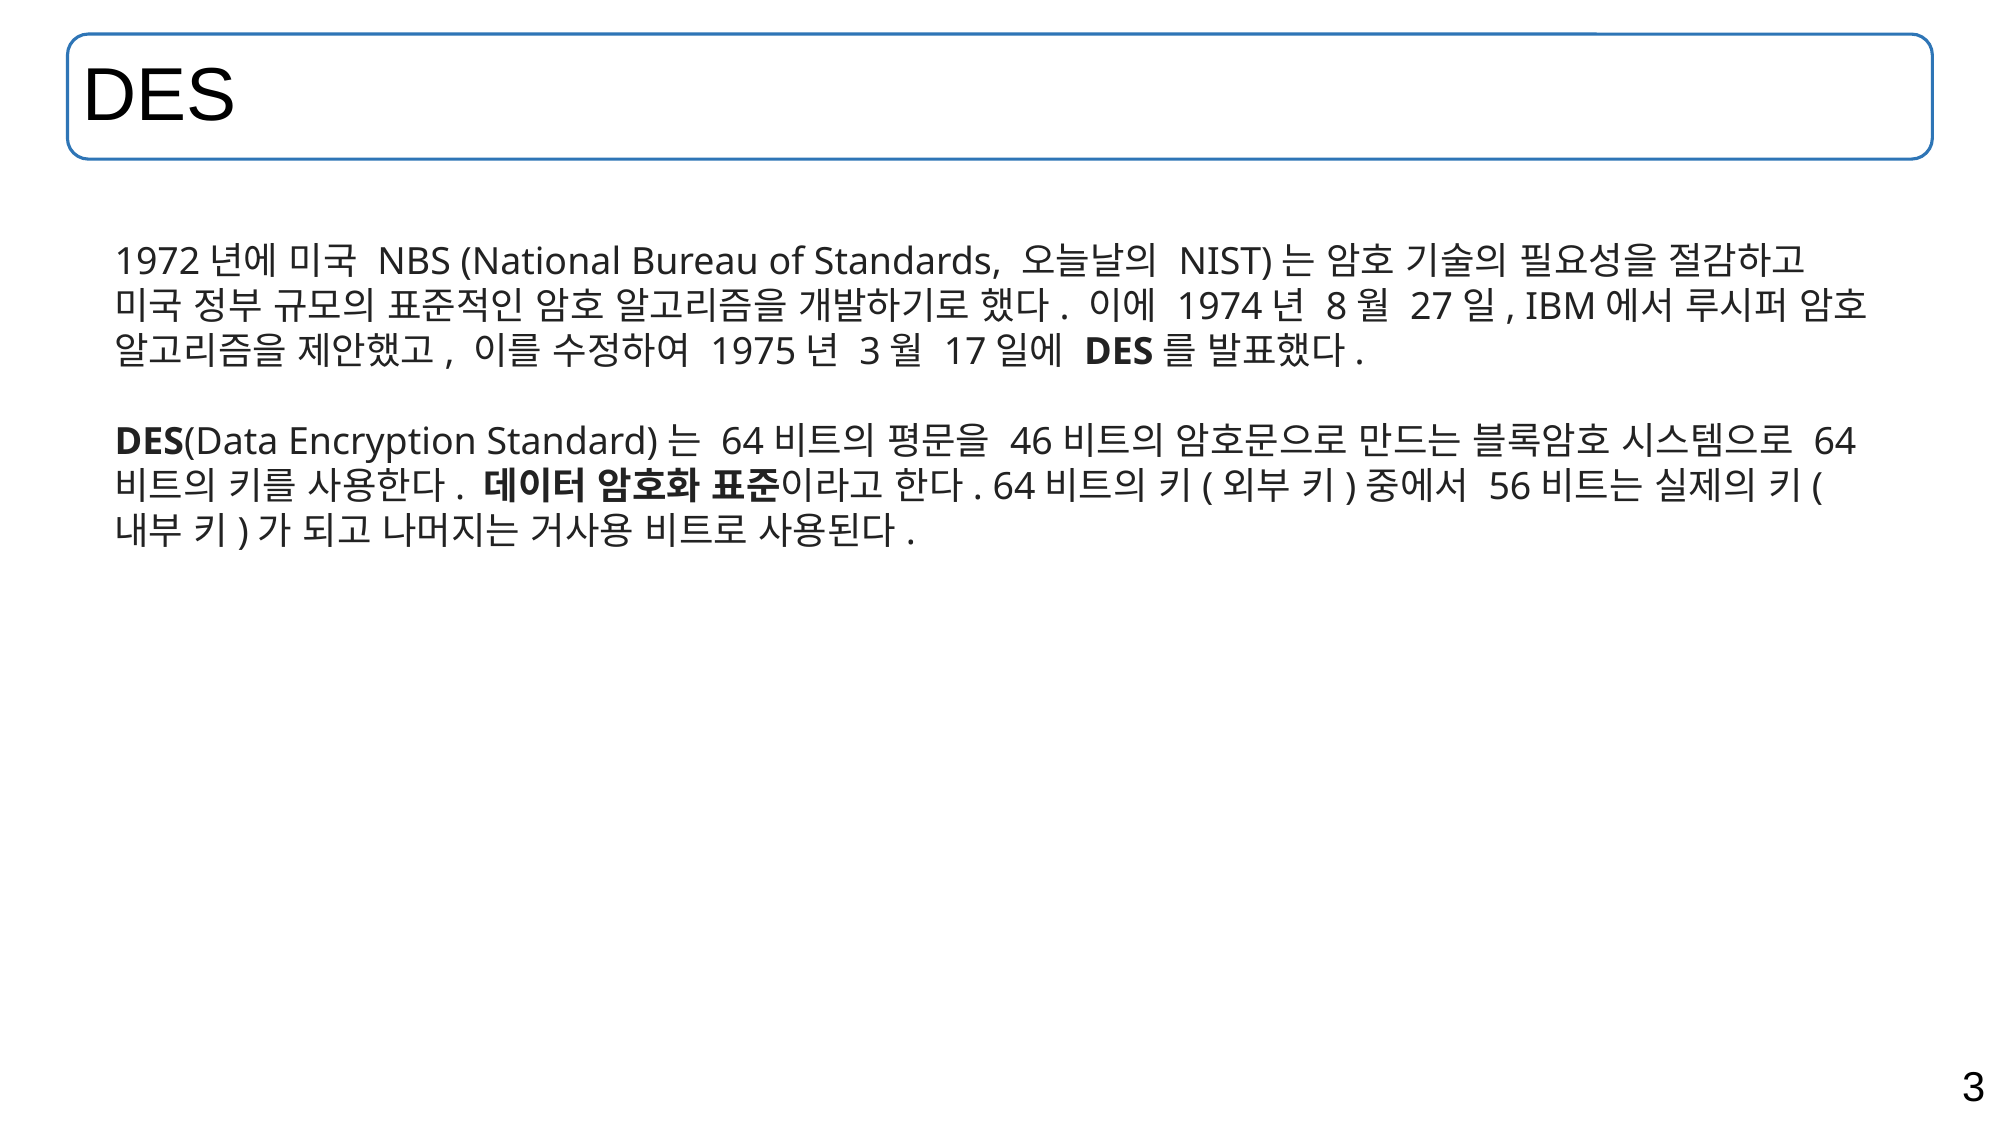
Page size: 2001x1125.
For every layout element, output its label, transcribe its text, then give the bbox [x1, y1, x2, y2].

text_box 1972년에 미국 NBS (National Bureau of Standards, 오늘날의 NIST)는 암호 기술의 필요성을 절감하고 미국 정부 규모의 표준적인 암호 알고리즘을 개발하기로 했다. 이에 1974년 8월 27일, IBM에서 루시퍼 암호 알고리즘을 제안했고, 이를 수정하여 1975년 3월 17일에 DES를 발표했다. DES(Data Encryption Standard)는 64비트의 평문을 46비트의 암호문으로 만드는 블록암호 시스템으로 64비트의 키를 사용한다. 데이터 암호화 표준이라고 한다. 64비트의 키(외부 키)중에서 56비트는 실제의 키(내부 키)가 되고 나머지는 거사용 비트로 사용된다. [99, 229, 1900, 559]
title DES [67, 34, 1933, 160]
